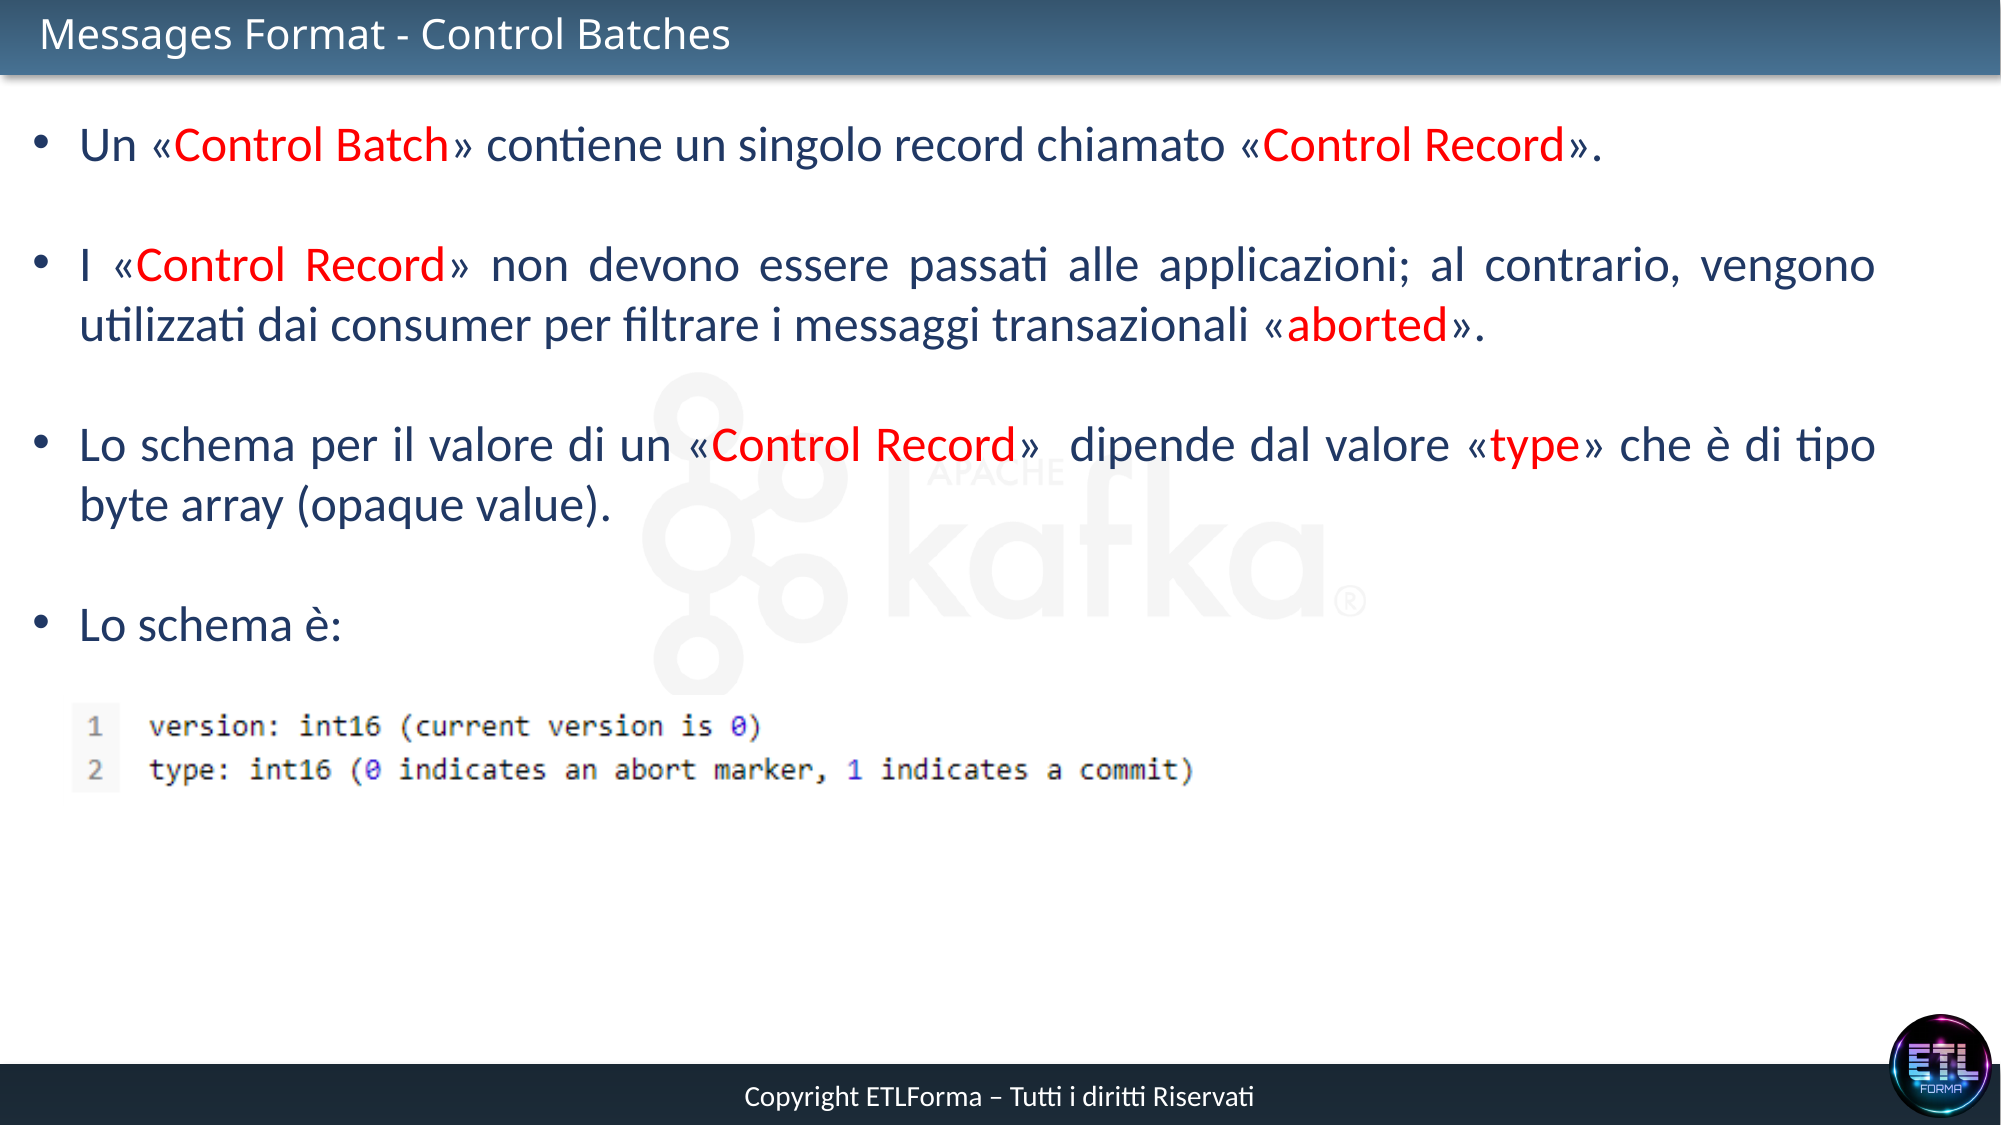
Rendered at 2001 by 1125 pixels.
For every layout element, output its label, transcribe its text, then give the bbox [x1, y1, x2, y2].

title Messages Format - Control Batches [24, 10, 1984, 63]
text_box Un «Control Batch» contiene un singolo record chiamato «Control Record». I «Control Record» non devono essere passati alle applicazioni; al contrario, vengono utilizzati dai consumer per filtrare i messaggi transazionali «aborted». Lo schema per il valore di un «Control Record» dipende dal valore «type» che è di tipo byte array (opaque value). Lo schema è: [17, 104, 1892, 1042]
picture [1889, 1014, 1992, 1118]
picture [62, 695, 1223, 806]
